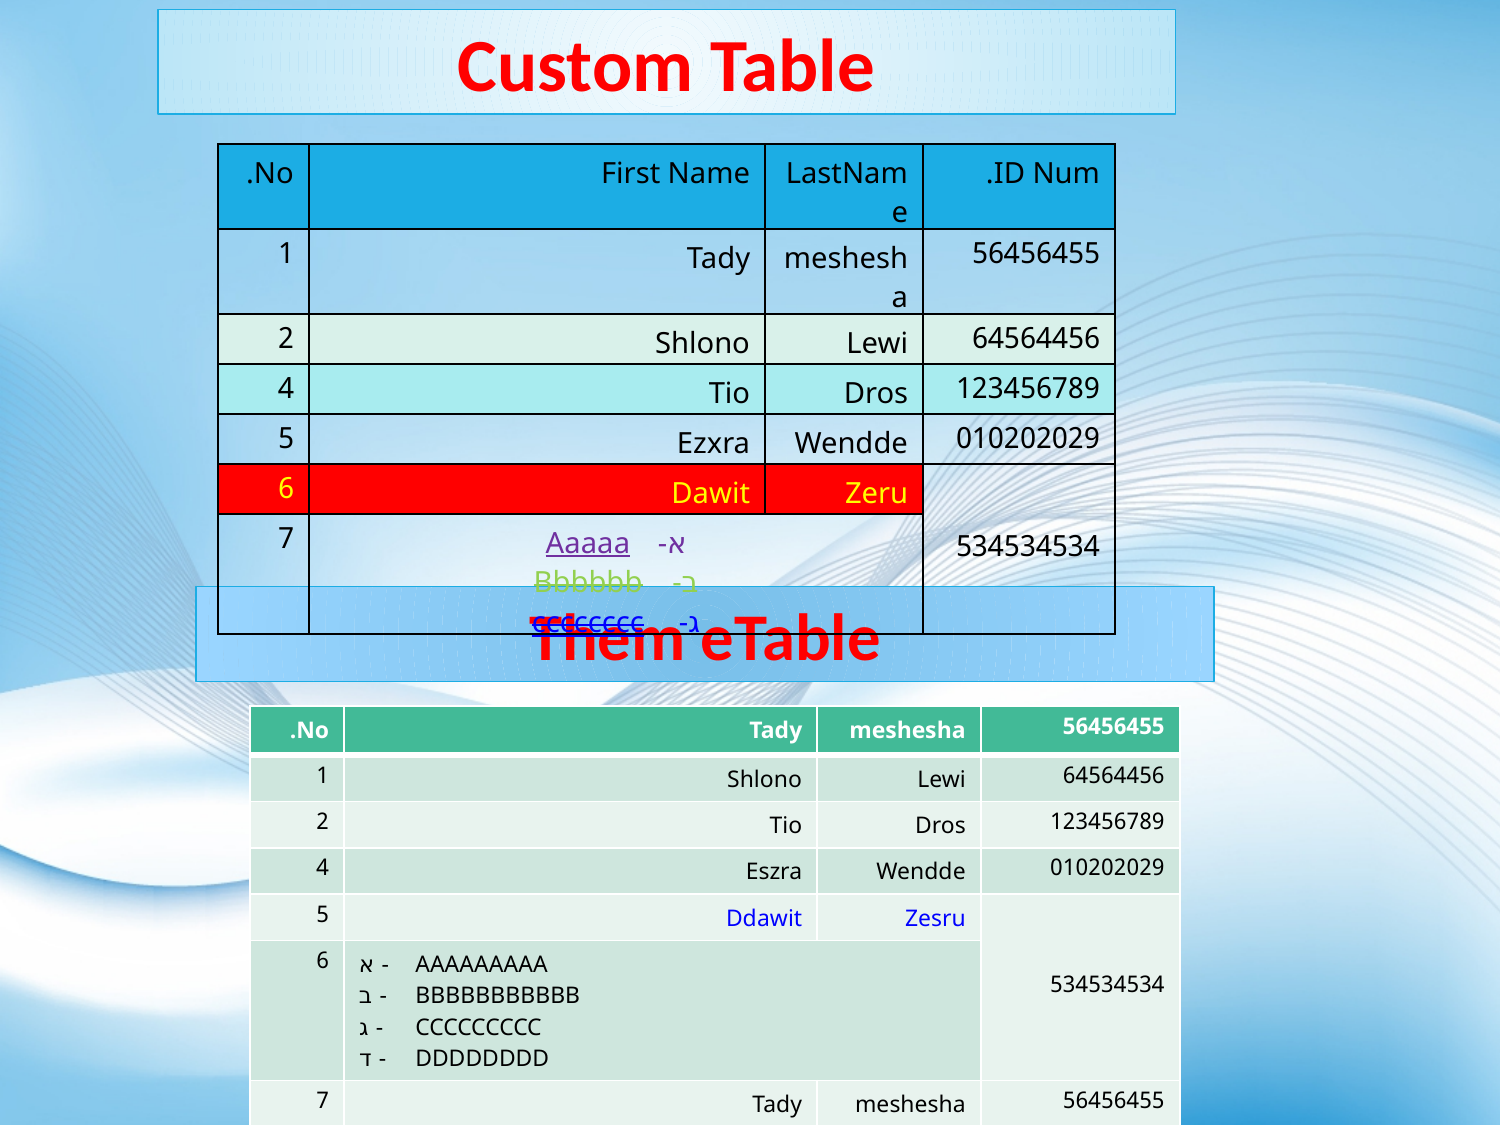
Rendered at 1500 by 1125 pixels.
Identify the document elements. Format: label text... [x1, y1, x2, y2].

table_cell 7 [219, 515, 308, 633]
table_cell meshesha [818, 1081, 980, 1125]
table_header 56456455 [982, 707, 1179, 752]
table_cell 56456455 [982, 1081, 1179, 1125]
table_cell 2 [219, 315, 308, 363]
table_cell Tady [345, 1081, 816, 1125]
table_cell Tio [310, 365, 764, 413]
table_cell Zeru [766, 465, 922, 513]
table_cell 123456789 [982, 802, 1179, 847]
table_cell Ezxra [310, 415, 764, 463]
table_cell Wendde [766, 415, 922, 463]
text_box Custom Table [157, 9, 1176, 115]
table_cell Dawit [310, 465, 764, 513]
table_cell Wendde [818, 849, 980, 893]
table_cell Ddawit [345, 895, 816, 940]
table_cell 64564456 [982, 758, 1179, 801]
table_cell 56456455 [924, 230, 1114, 313]
table_cell Shlono [345, 758, 816, 801]
table_cell 010202029 [924, 415, 1114, 463]
table_cell 010202029 [982, 849, 1179, 893]
table_cell 534534534 [982, 895, 1179, 1080]
table_cell Zesru [818, 895, 980, 940]
table_cell 4 [219, 365, 308, 413]
table_header LastName [766, 145, 922, 228]
table_header ID Num. [924, 145, 1114, 228]
table_cell 123456789 [924, 365, 1114, 413]
table_cell Shlono [310, 315, 764, 363]
table_header First Name [310, 145, 764, 228]
table_header No. [251, 707, 343, 752]
text_box Them eTable [195, 586, 1215, 682]
table_cell 5 [251, 895, 343, 940]
table_cell Lewi [818, 758, 980, 801]
table_cell 1 [251, 758, 343, 801]
table_cell Lewi [766, 315, 922, 363]
table_cell 1 [219, 230, 308, 313]
table_cell Aaaaa Bbbbbb cccccccc [310, 515, 922, 633]
table_cell meshesha [766, 230, 922, 313]
table_cell 6 [251, 941, 343, 1080]
table_cell 6 [219, 465, 308, 513]
table_cell Tady [310, 230, 764, 313]
table_cell Eszra [345, 849, 816, 893]
table_cell 534534534 [924, 465, 1114, 633]
table_cell Dros [818, 802, 980, 847]
table_cell Dros [766, 365, 922, 413]
table_cell 5 [219, 415, 308, 463]
table_header Tady [345, 707, 816, 752]
table_cell Tio [345, 802, 816, 847]
table_cell 64564456 [924, 315, 1114, 363]
table_cell AAAAAAAAA BBBBBBBBBBB CCCCCCCCC DDDDDDDD [345, 941, 980, 1080]
table_cell 7 [251, 1081, 343, 1125]
table_cell 4 [251, 849, 343, 893]
table_header No. [219, 145, 308, 228]
picture [0, 0, 1500, 1125]
table_cell 2 [251, 802, 343, 847]
table_header meshesha [818, 707, 980, 752]
